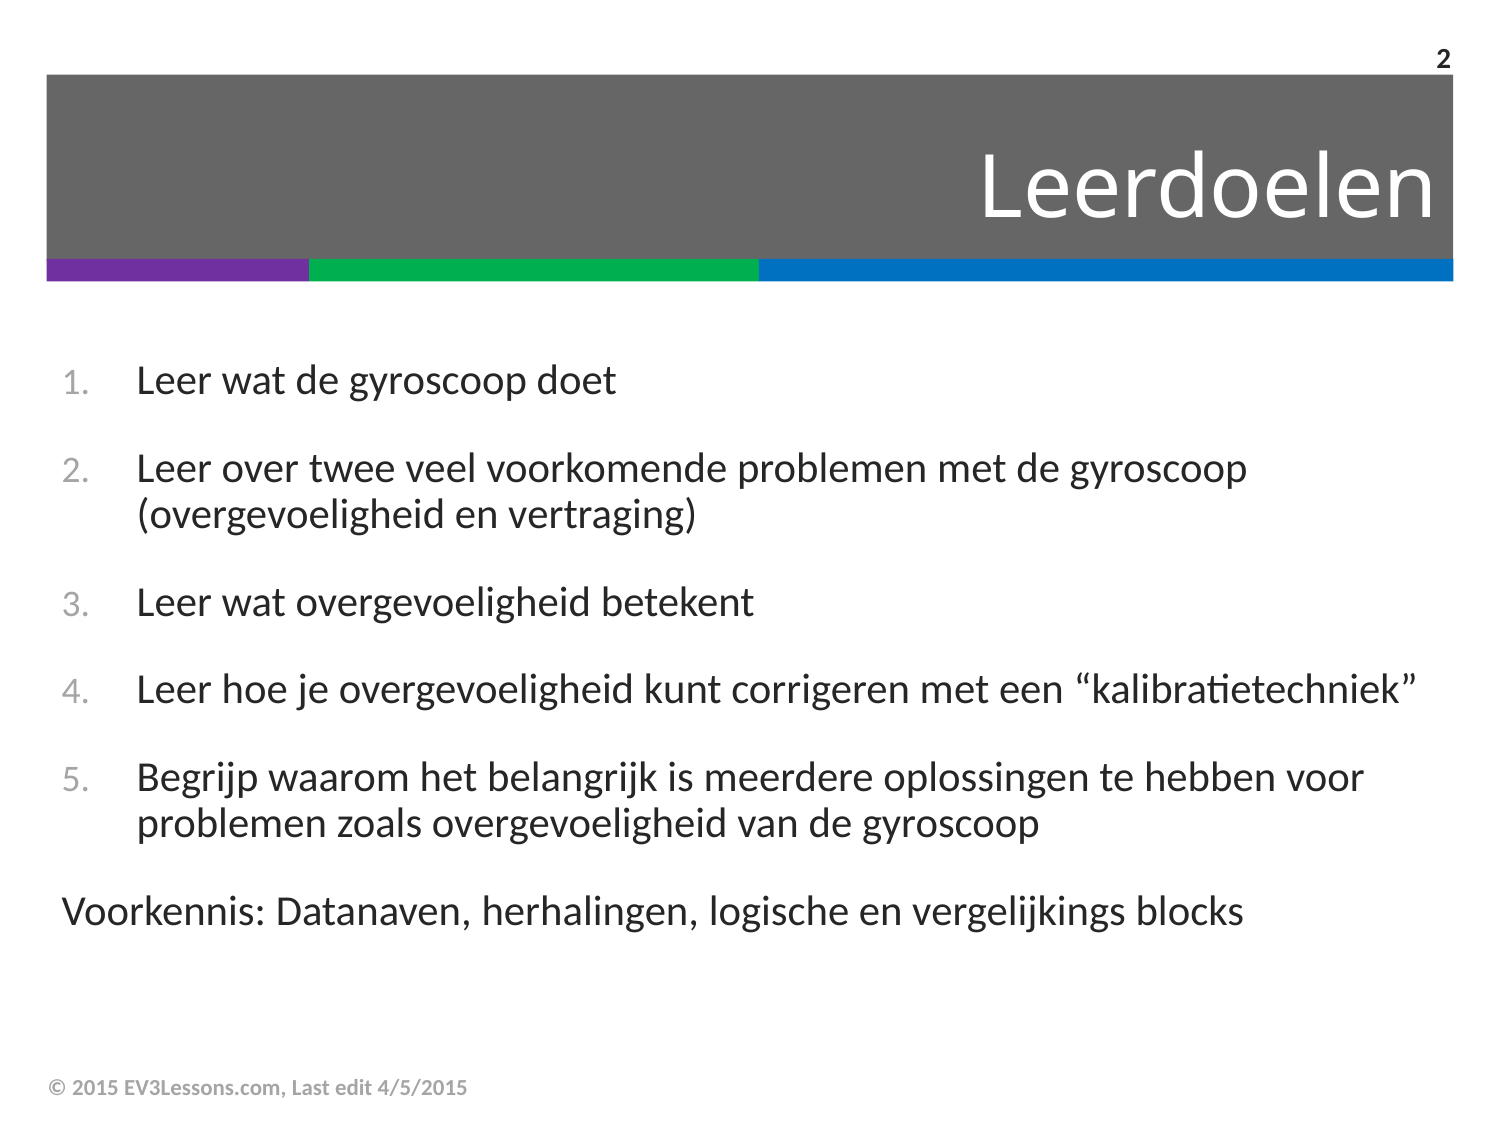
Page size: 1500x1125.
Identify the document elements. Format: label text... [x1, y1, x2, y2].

title Leerdoelen [46, 103, 1454, 263]
list Leer wat de gyroscoop doet Leer over twee veel voorkomende problemen met de gyroscoop (overgevoeligheid en vertraging) Leer wat overgevoeligheid betekent Leer hoe je overgevoeligheid kunt corrigeren met een “kalibratietechniek” Begrijp waarom het belangrijk is meerdere oplossingen te hebben voor problemen zoals overgevoeligheid van de gyroscoop Voorkennis: Datanaven, herhalingen, logische en vergelijkings blocks [46, 350, 1454, 1005]
slide_number ‹#› [1362, 27, 1466, 87]
footer © 2015 EV3Lessons.com, Last edit 4/5/2015 [32, 1055, 1038, 1116]
